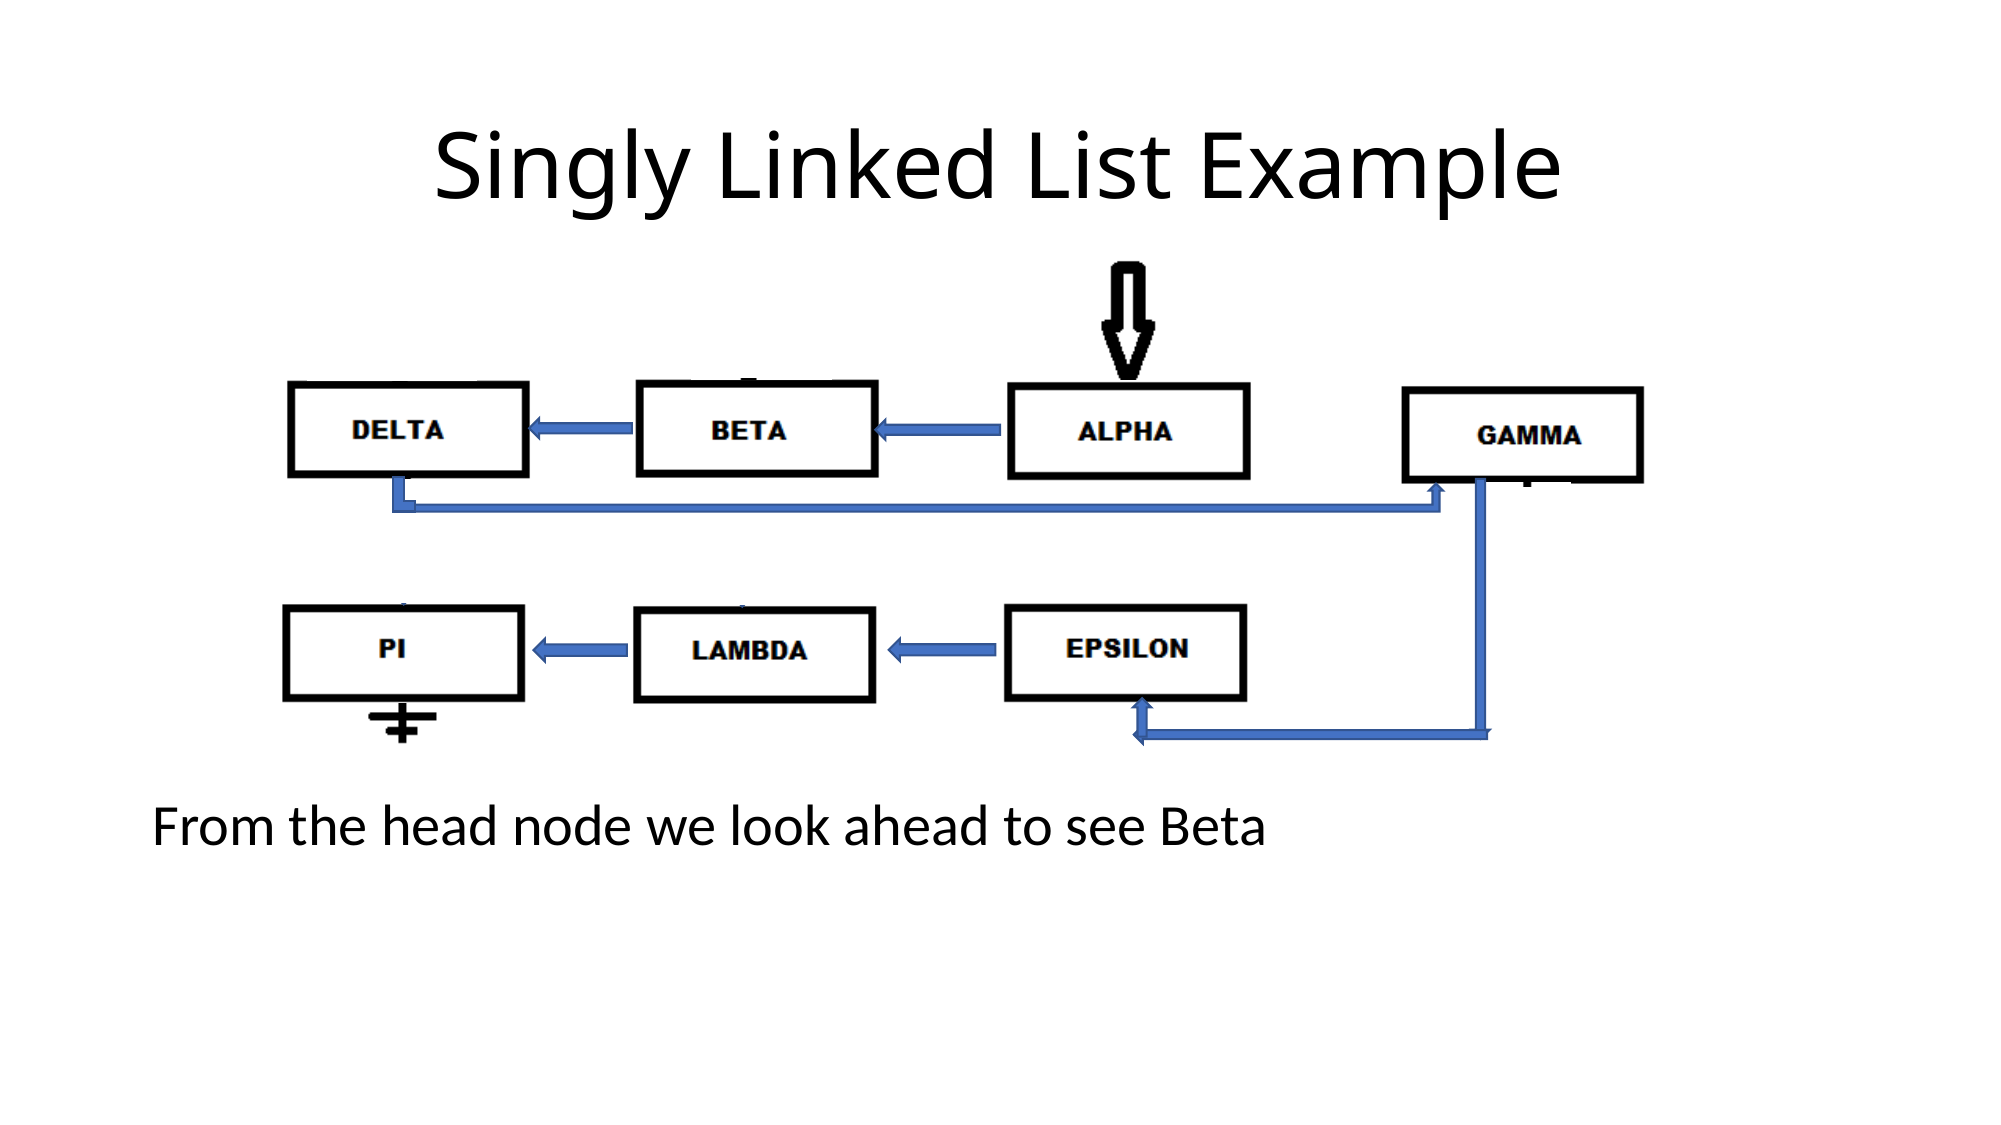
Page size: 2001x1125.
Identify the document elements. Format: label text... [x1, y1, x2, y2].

text_box [567, 498, 1441, 513]
text_box [1468, 593, 1493, 732]
text_box [1132, 729, 1489, 747]
picture [219, 232, 1663, 753]
text_box [1136, 718, 1148, 738]
list From the head node we look ahead to see Beta [137, 787, 2000, 1125]
picture [622, 212, 901, 500]
text_box [889, 636, 995, 664]
text_box [901, 423, 984, 436]
text_box [567, 422, 622, 435]
picture [984, 252, 1273, 496]
text_box [541, 636, 621, 665]
title Singly Linked List Example [137, 59, 1863, 278]
